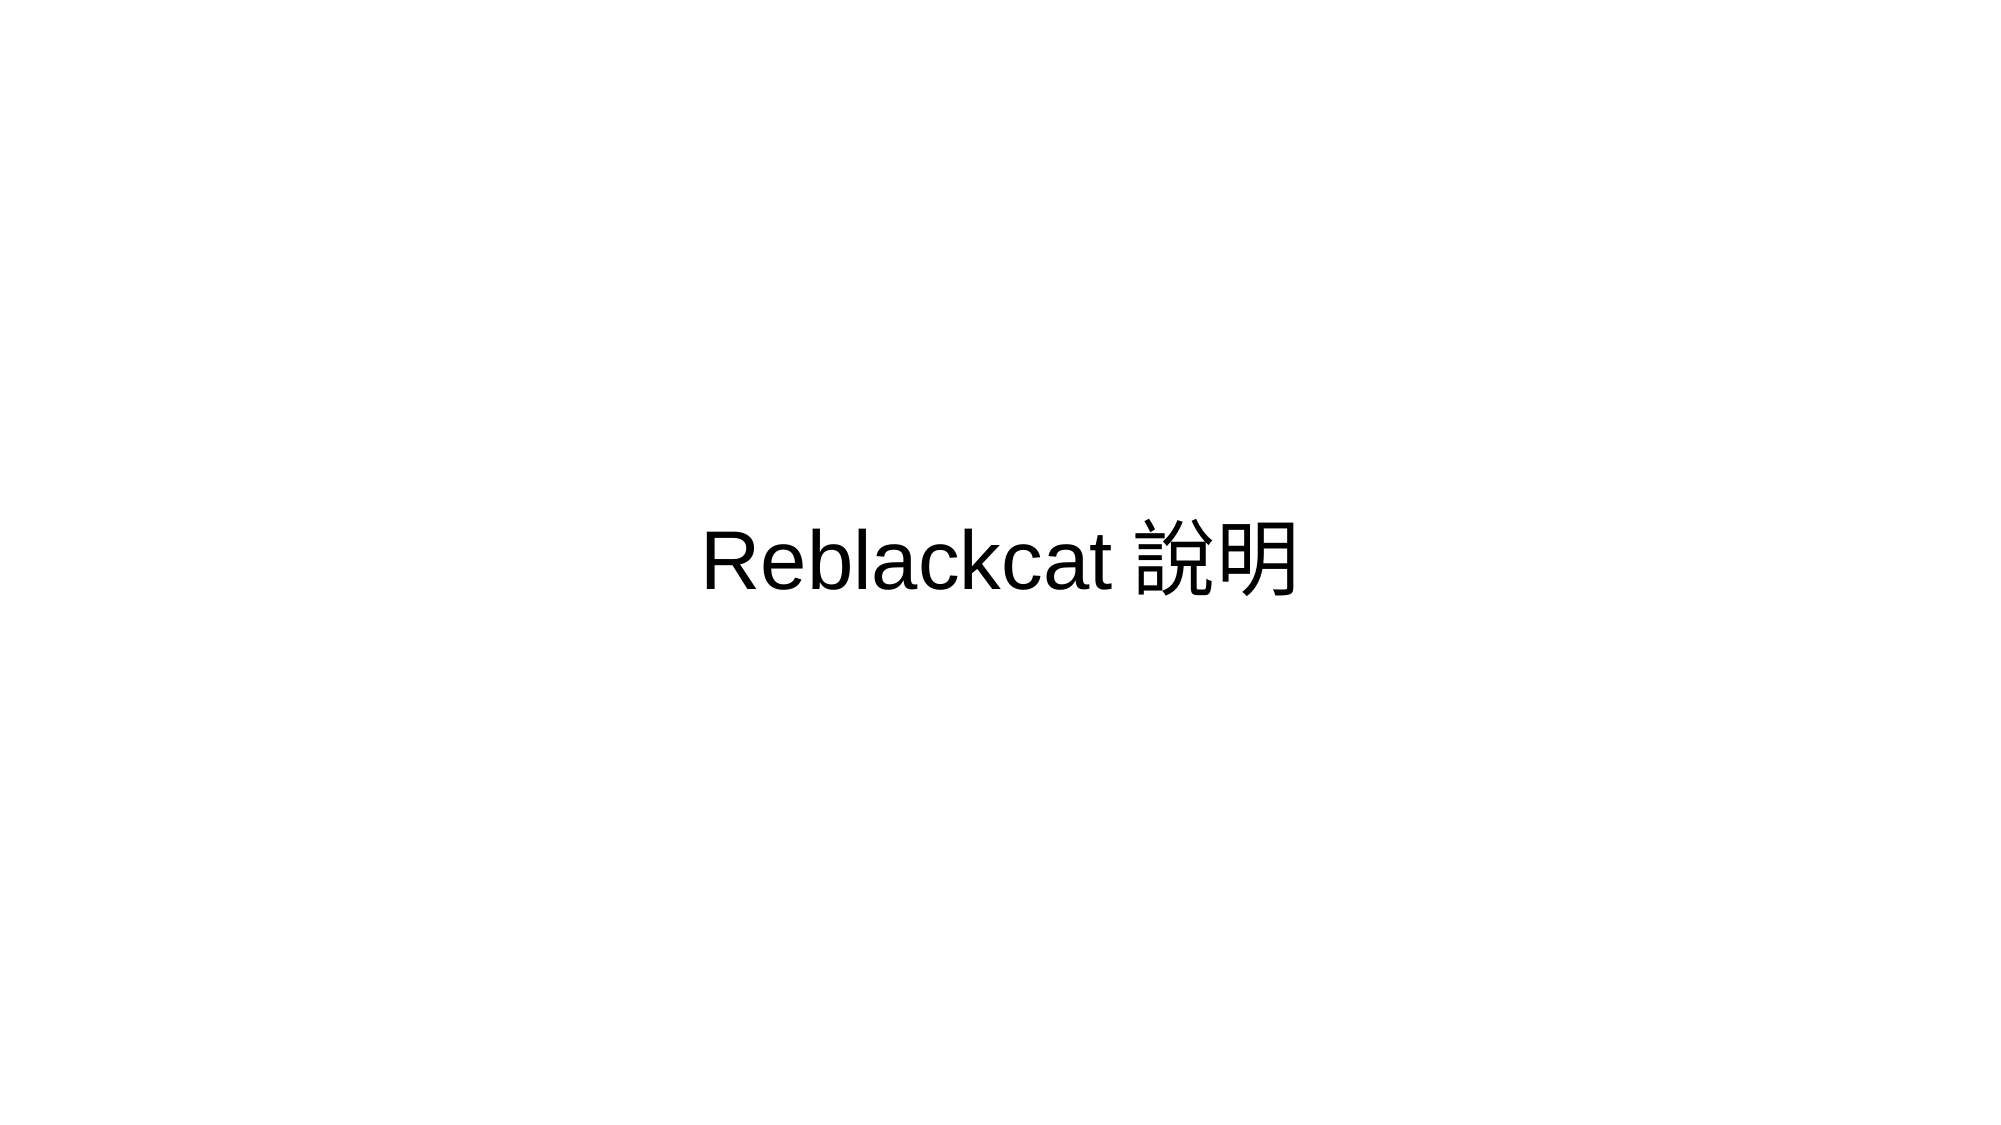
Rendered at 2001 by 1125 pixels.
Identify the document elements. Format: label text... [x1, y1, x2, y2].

title Reblackcat說明 [249, 366, 1750, 759]
